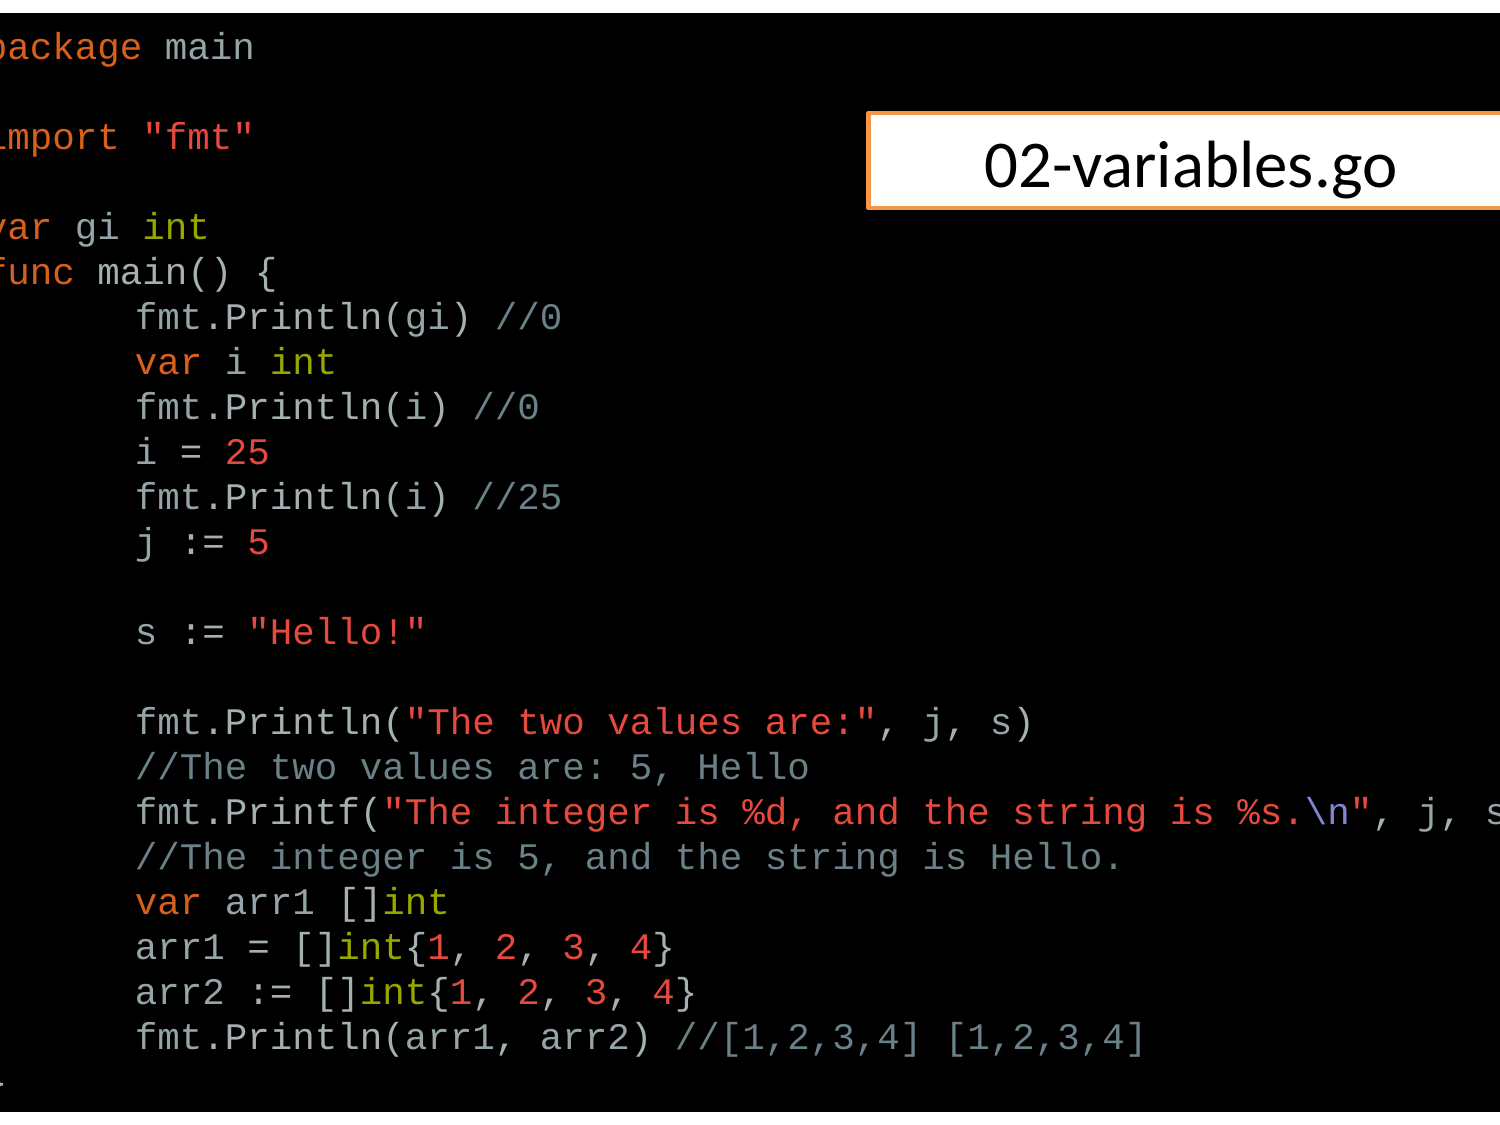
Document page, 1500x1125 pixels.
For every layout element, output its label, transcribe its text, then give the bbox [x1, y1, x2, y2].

text_box package main import "fmt" var gi int func main() { fmt.Println(gi) //0 var i int fmt.Println(i) //0 i = 25 fmt.Println(i) //25 j := 5 s := "Hello!" fmt.Println("The two values are:", j, s) //The two values are: 5, Hello fmt.Printf("The integer is %d, and the string is %s.\n", j, s) //The integer is 5, and the string is Hello. var arr1 []int arr1 = []int{1, 2, 3, 4} arr2 := []int{1, 2, 3, 4} fmt.Println(arr1, arr2) //[1,2,3,4] [1,2,3,4] } [0, 13, 1500, 1112]
title 02-variables.go [866, 111, 1500, 210]
